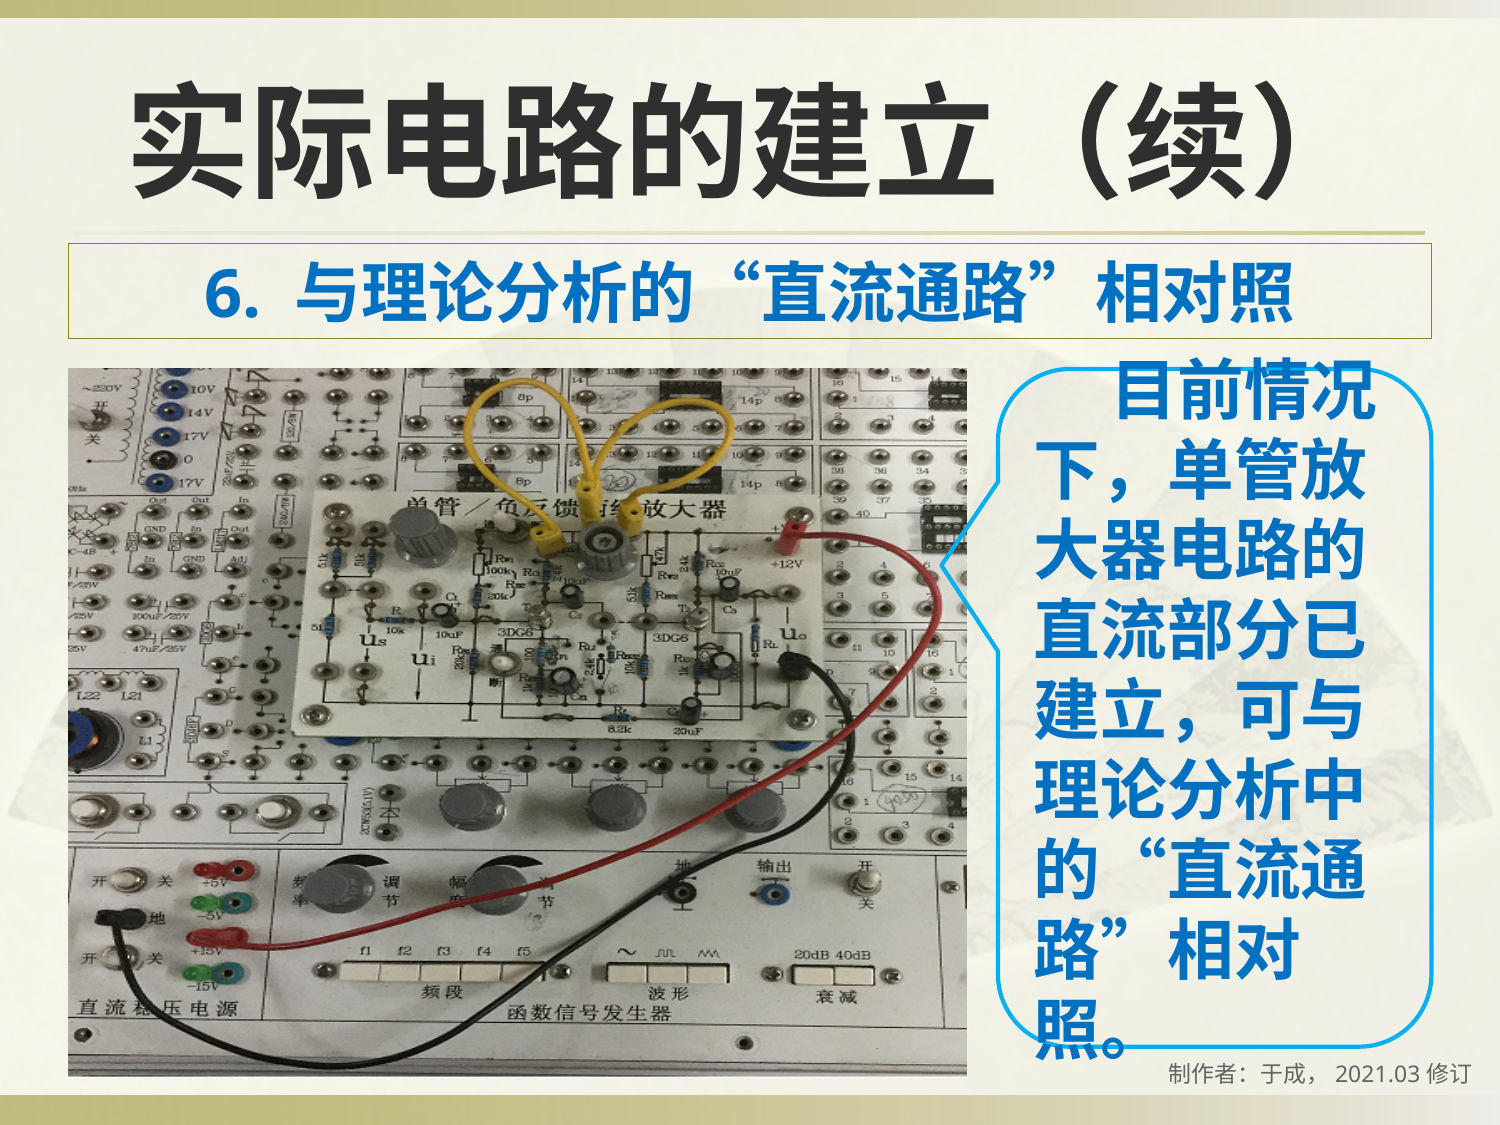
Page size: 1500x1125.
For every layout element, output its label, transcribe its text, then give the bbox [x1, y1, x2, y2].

footer 制作者：于成，2021.03修订 [874, 1050, 1487, 1097]
text_box 6. 与理论分析的“直流通路”相对照 [68, 243, 1432, 339]
picture [67, 368, 967, 1079]
text_box 目前情况下，单管放大器电路的直流部分已建立，可与理论分析中的“直流通路”相对照。 [969, 366, 1434, 1049]
picture [945, 534, 967, 598]
title 实际电路的建立（续） [75, 45, 1425, 233]
